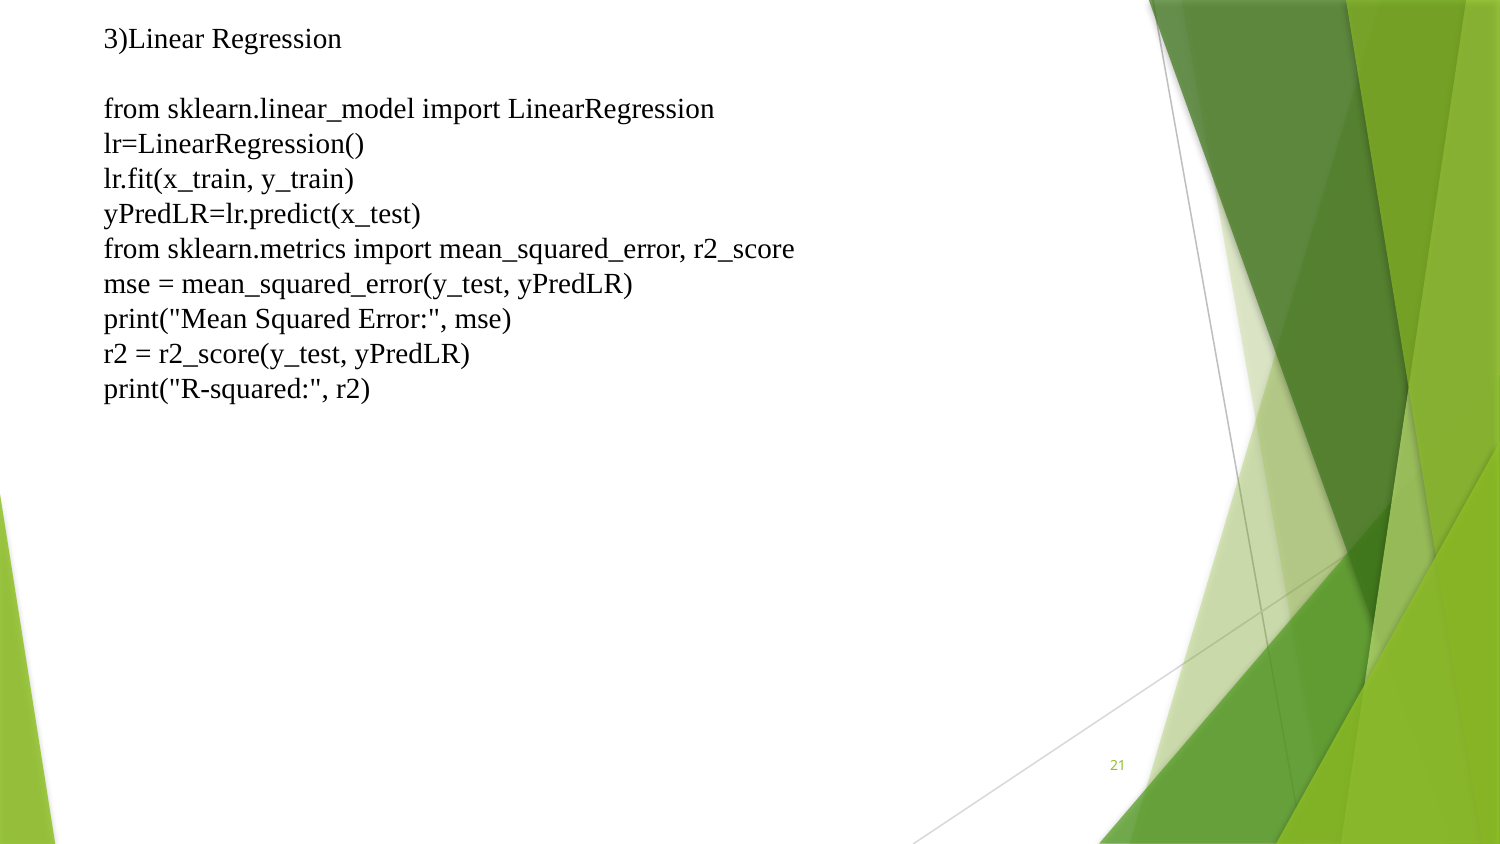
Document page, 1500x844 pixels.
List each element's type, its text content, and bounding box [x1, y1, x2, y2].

slide_number 21 [1056, 743, 1141, 789]
title 3)Linear Regression from sklearn.linear_model import LinearRegression lr=LinearRegression() lr.fit(x_train, y_train) yPredLR=lr.predict(x_test) from sklearn.metrics import mean_squared_error, r2_score mse = mean_squared_error(y_test, yPredLR) print("Mean Squared Error:", mse) r2 = r2_score(y_test, yPredLR) print("R-squared:", r2) [88, 11, 1151, 827]
